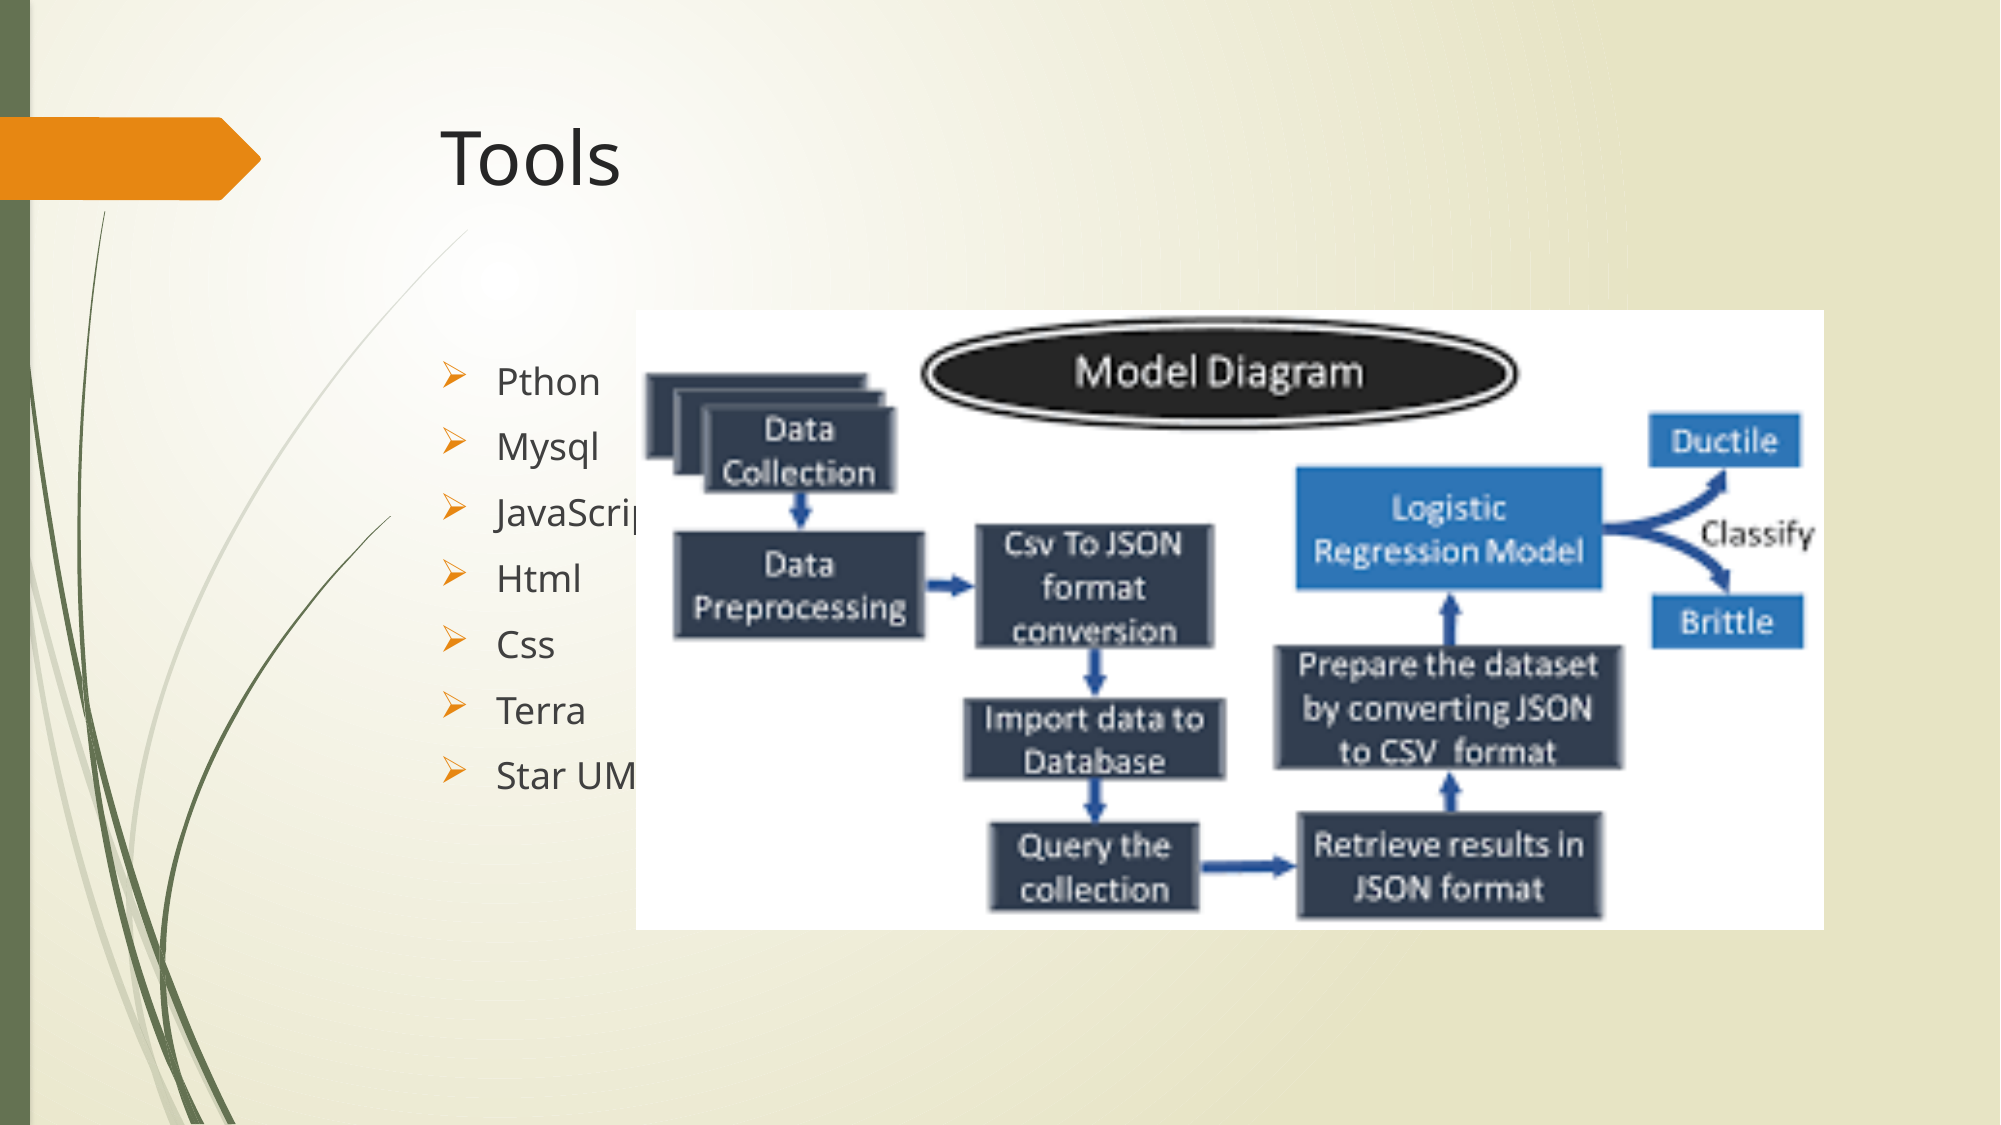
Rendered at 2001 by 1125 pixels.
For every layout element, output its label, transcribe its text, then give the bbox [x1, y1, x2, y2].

picture [636, 310, 1824, 930]
title Tools [425, 102, 1888, 313]
list Pthon Mysql JavaScript Html Css Terra Star UML [424, 350, 1888, 970]
